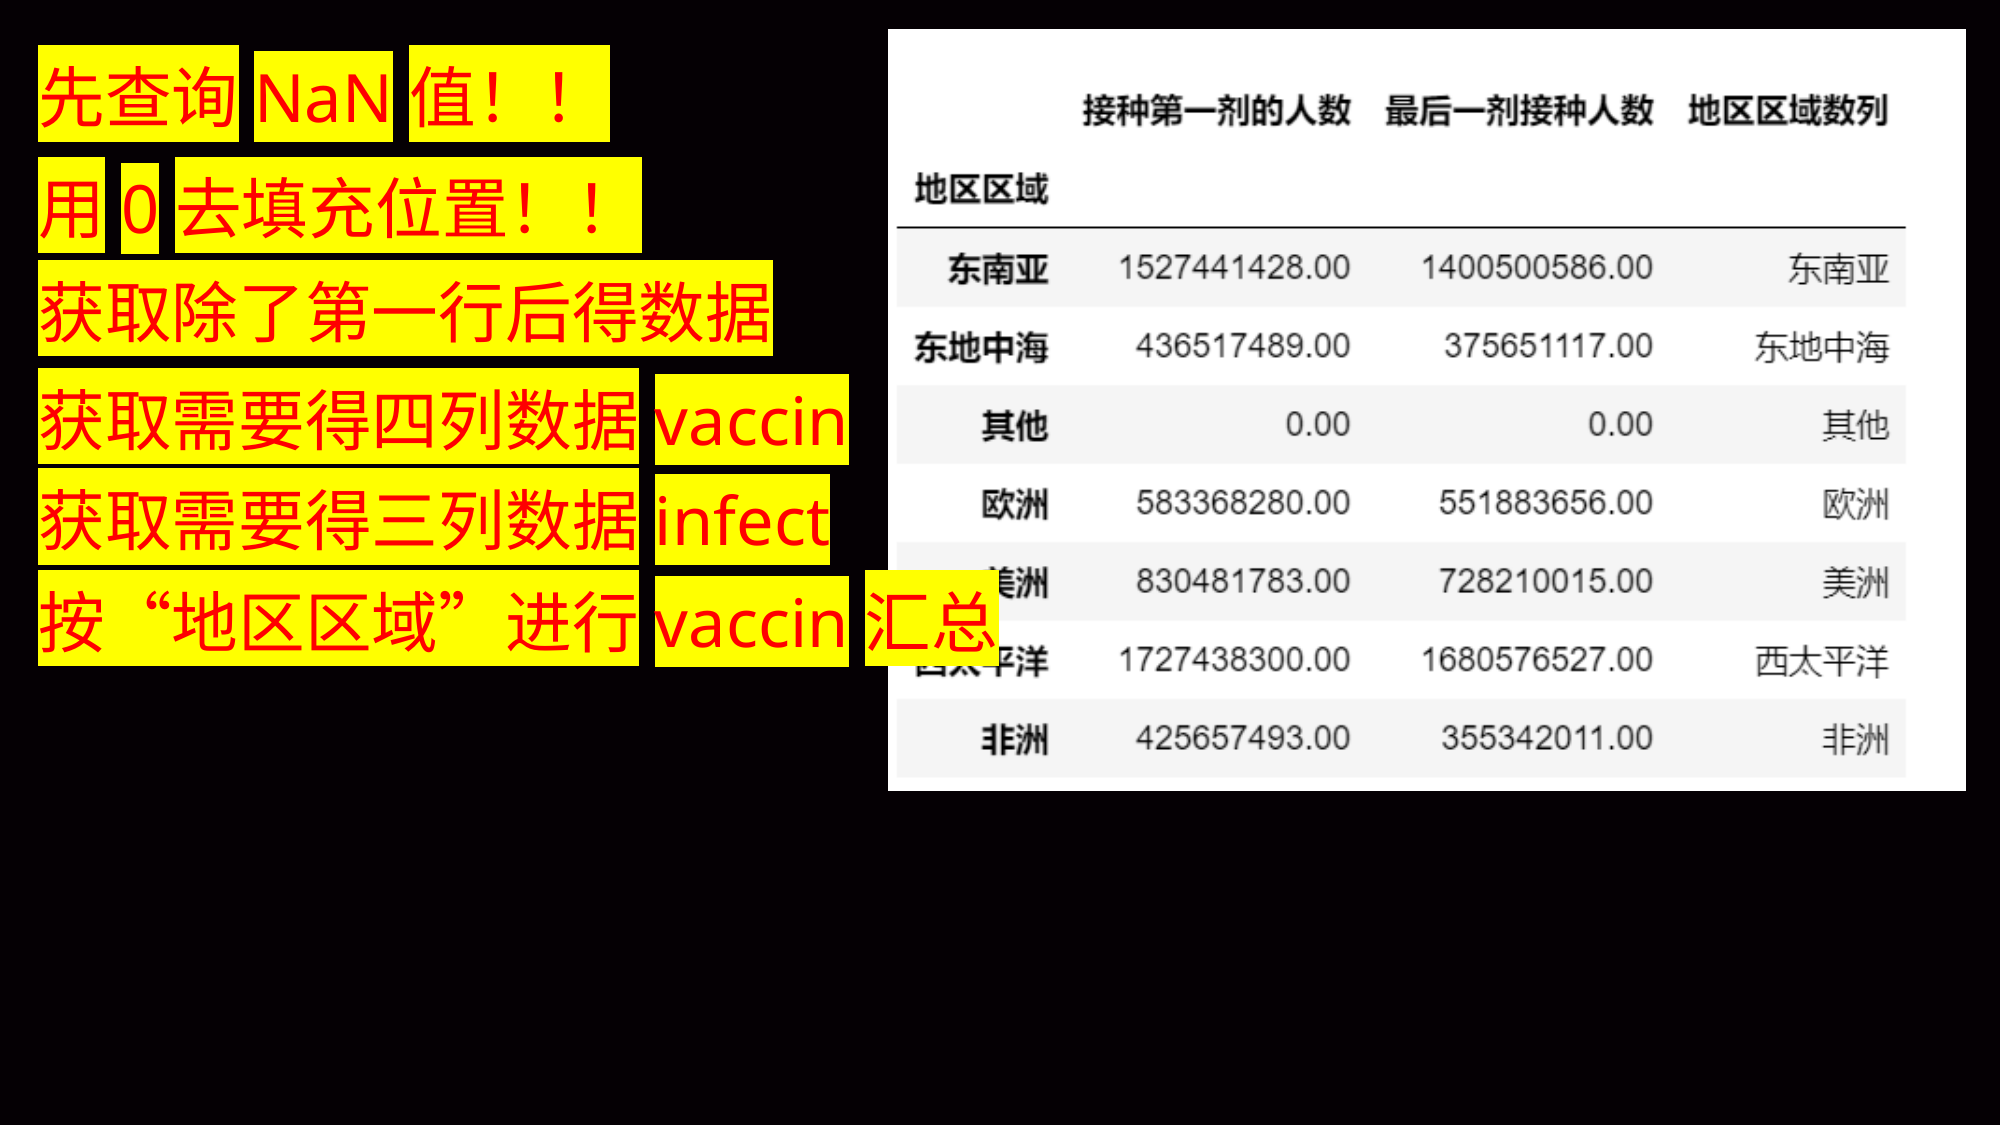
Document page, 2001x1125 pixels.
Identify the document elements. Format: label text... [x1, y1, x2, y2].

text_box 获取需要得四列数据vaccin [23, 371, 888, 466]
text_box 先查询NaN值！！ [23, 48, 662, 144]
text_box 用0去填充位置！！ [23, 159, 662, 255]
text_box 获取除了第一行后得数据 [23, 263, 826, 358]
text_box 获取需要得三列数据infect [23, 471, 888, 567]
text_box 按“地区区域”进行vaccin汇总 [23, 573, 888, 668]
picture [888, 29, 1966, 791]
